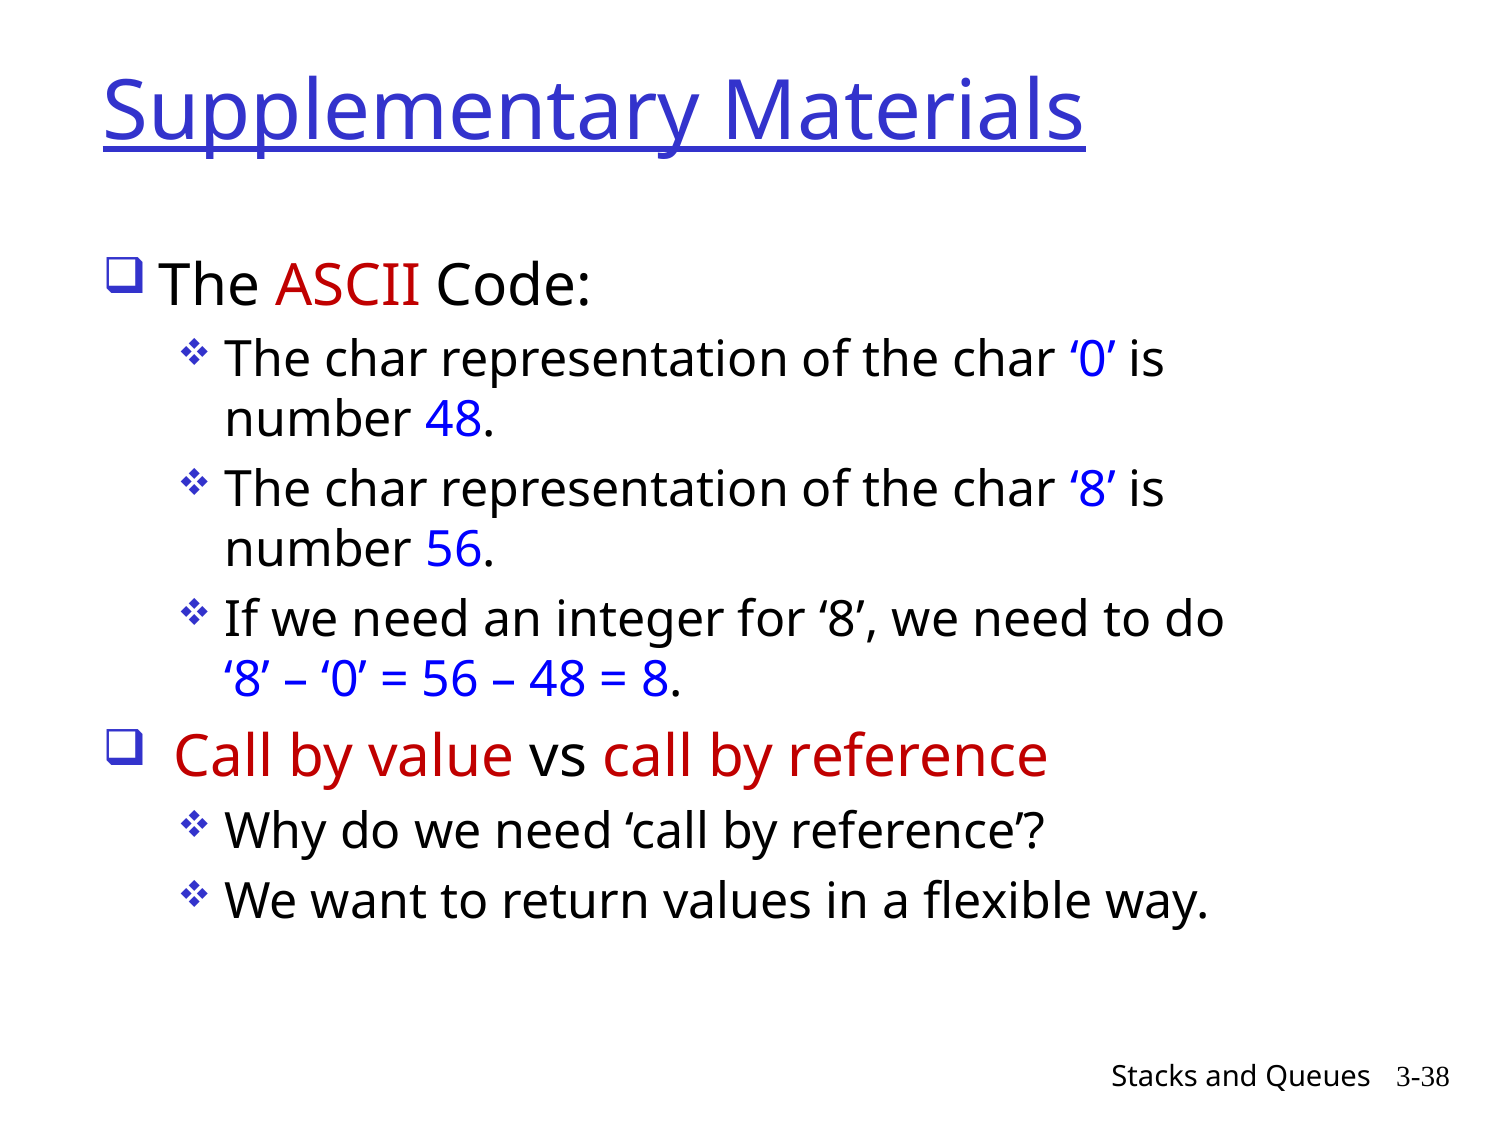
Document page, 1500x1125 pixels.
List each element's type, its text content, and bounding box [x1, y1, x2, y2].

footer Stacks and Queues [911, 1049, 1362, 1125]
title Supplementary Materials [87, 37, 1363, 175]
list The ASCII Code: The char representation of the char ‘0’ is number 48. The char representation of the char ‘8’ is number 56. If we need an integer for ‘8’, we need to do ‘8’ – ‘0’ = 56 – 48 = 8. Call by value vs call by reference Why do we need ‘call by reference’? We want to return values in a flexible way. [87, 239, 1363, 1002]
slide_number 3-38 [1362, 1049, 1466, 1125]
